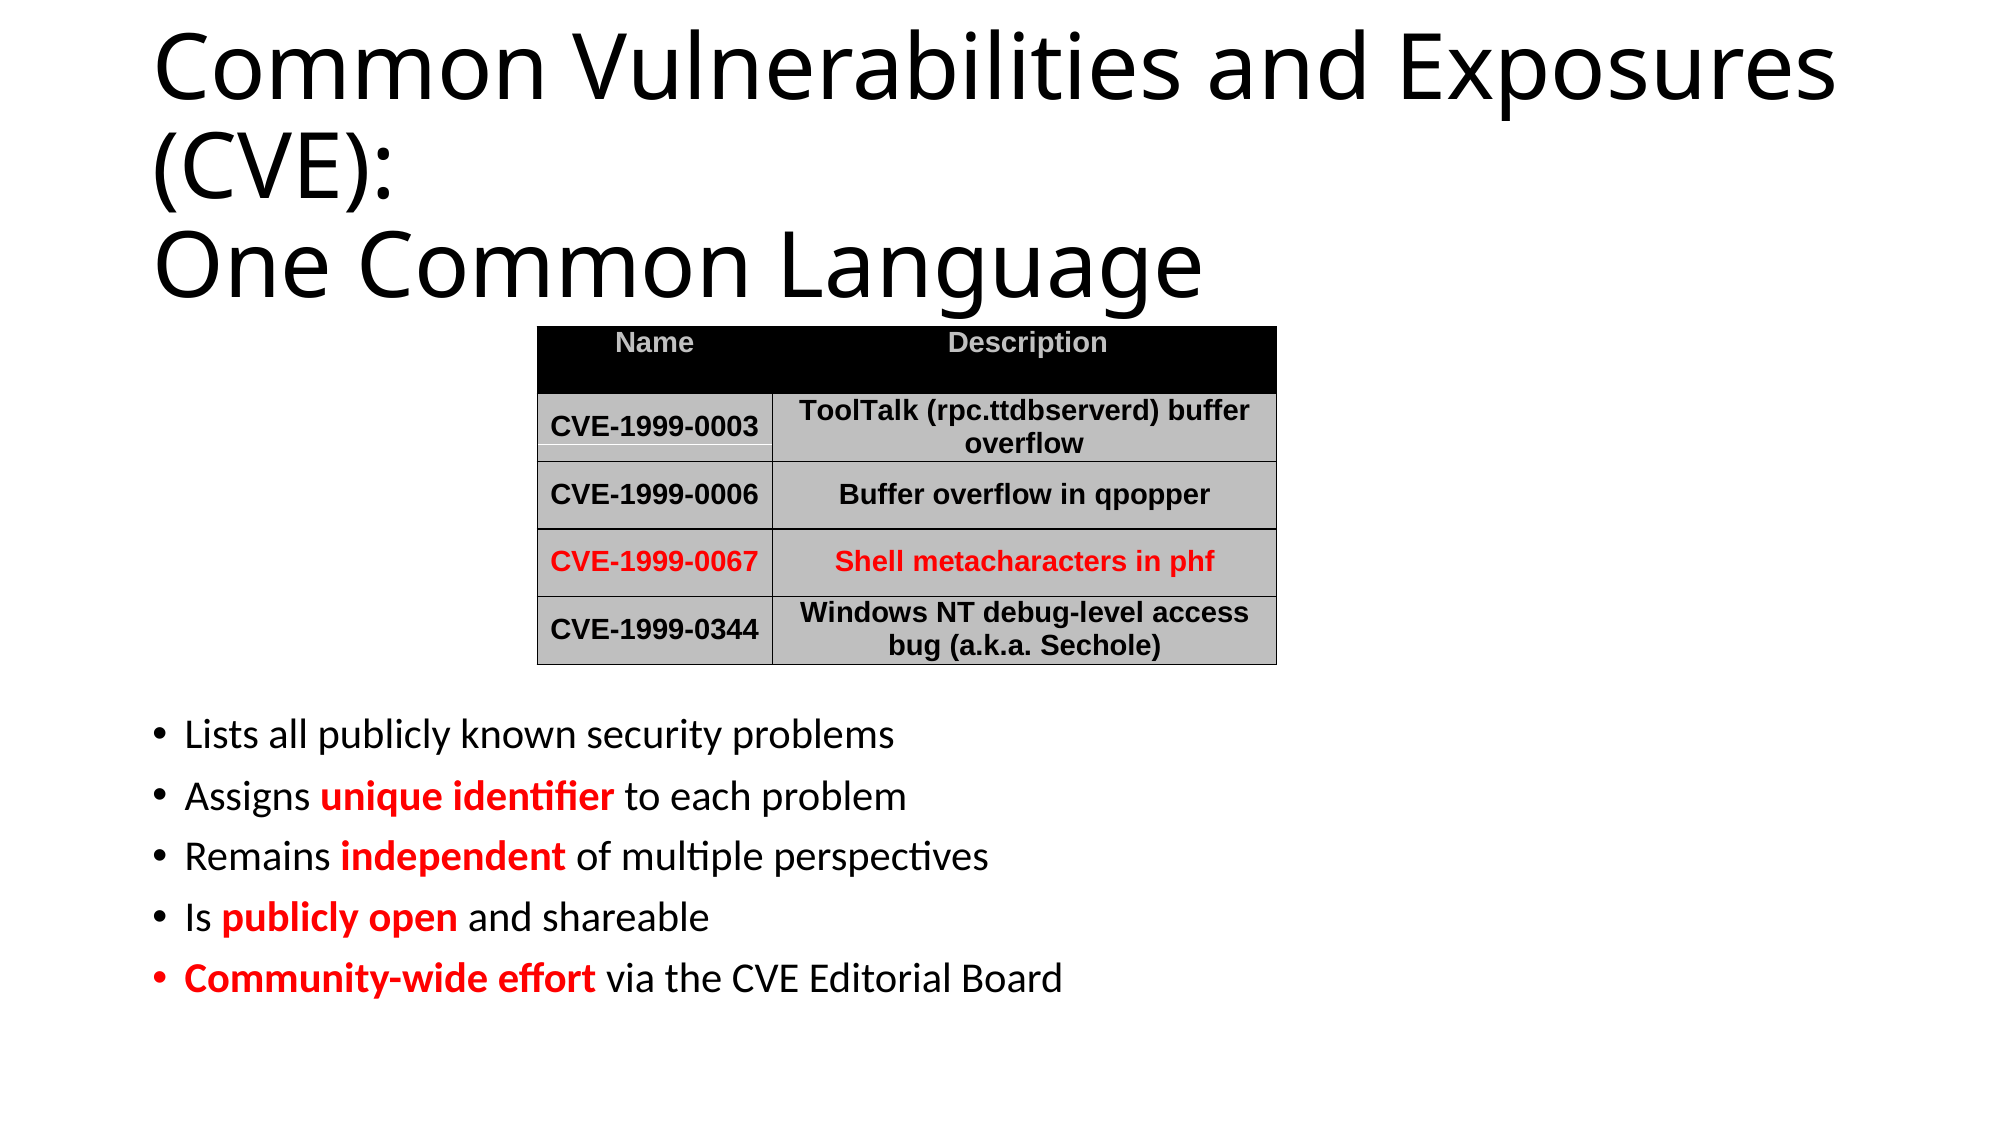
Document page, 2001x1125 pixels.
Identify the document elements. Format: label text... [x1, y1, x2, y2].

list Lists all publicly known security problems Assigns unique identifier to each problem Remains independent of multiple perspectives Is publicly open and shareable Community-wide effort via the CVE Editorial Board [137, 704, 1863, 1014]
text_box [527, 326, 1299, 689]
title Common Vulnerabilities and Exposures (CVE): One Common Language [137, 59, 1863, 278]
